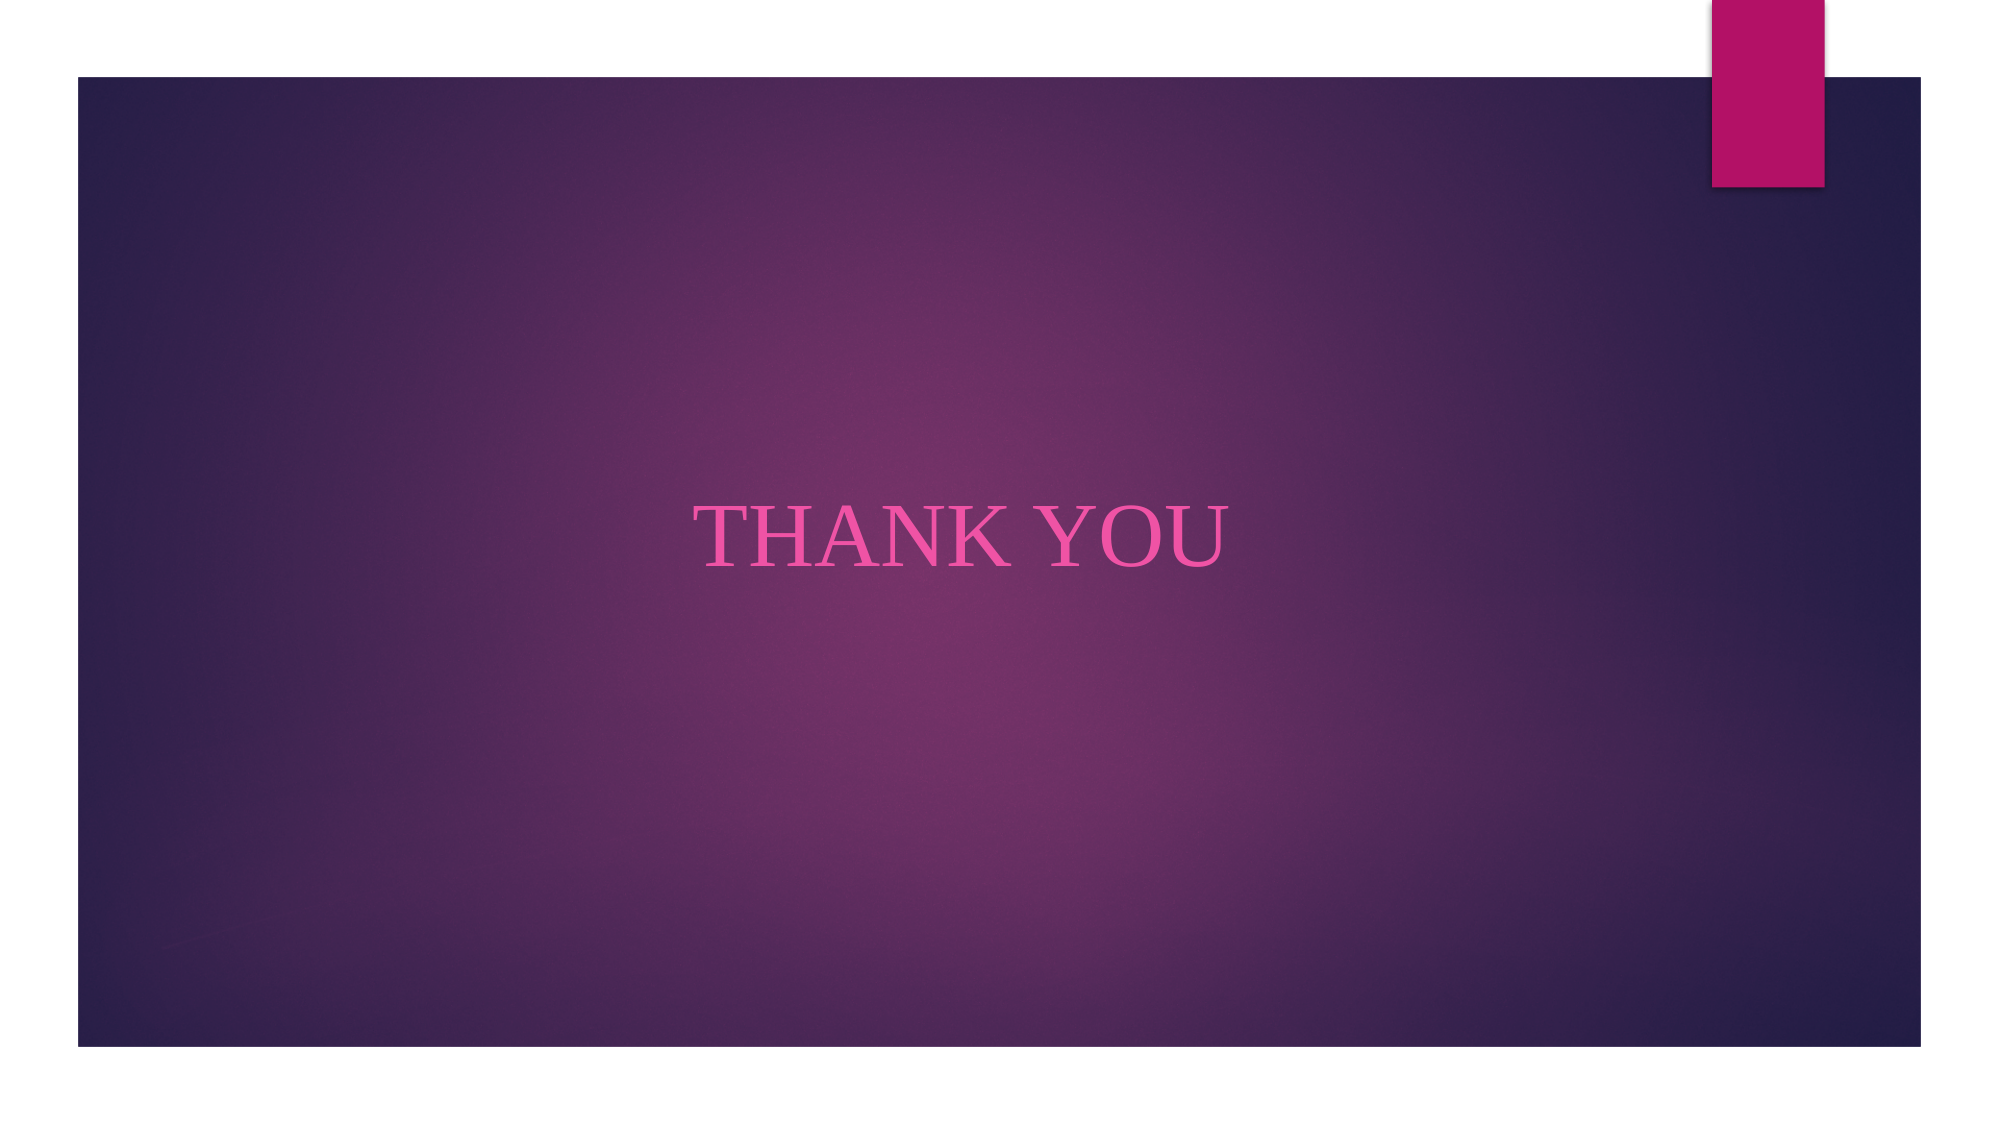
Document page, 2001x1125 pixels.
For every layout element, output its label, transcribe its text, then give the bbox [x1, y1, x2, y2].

subtitle Thank You [677, 466, 1323, 659]
